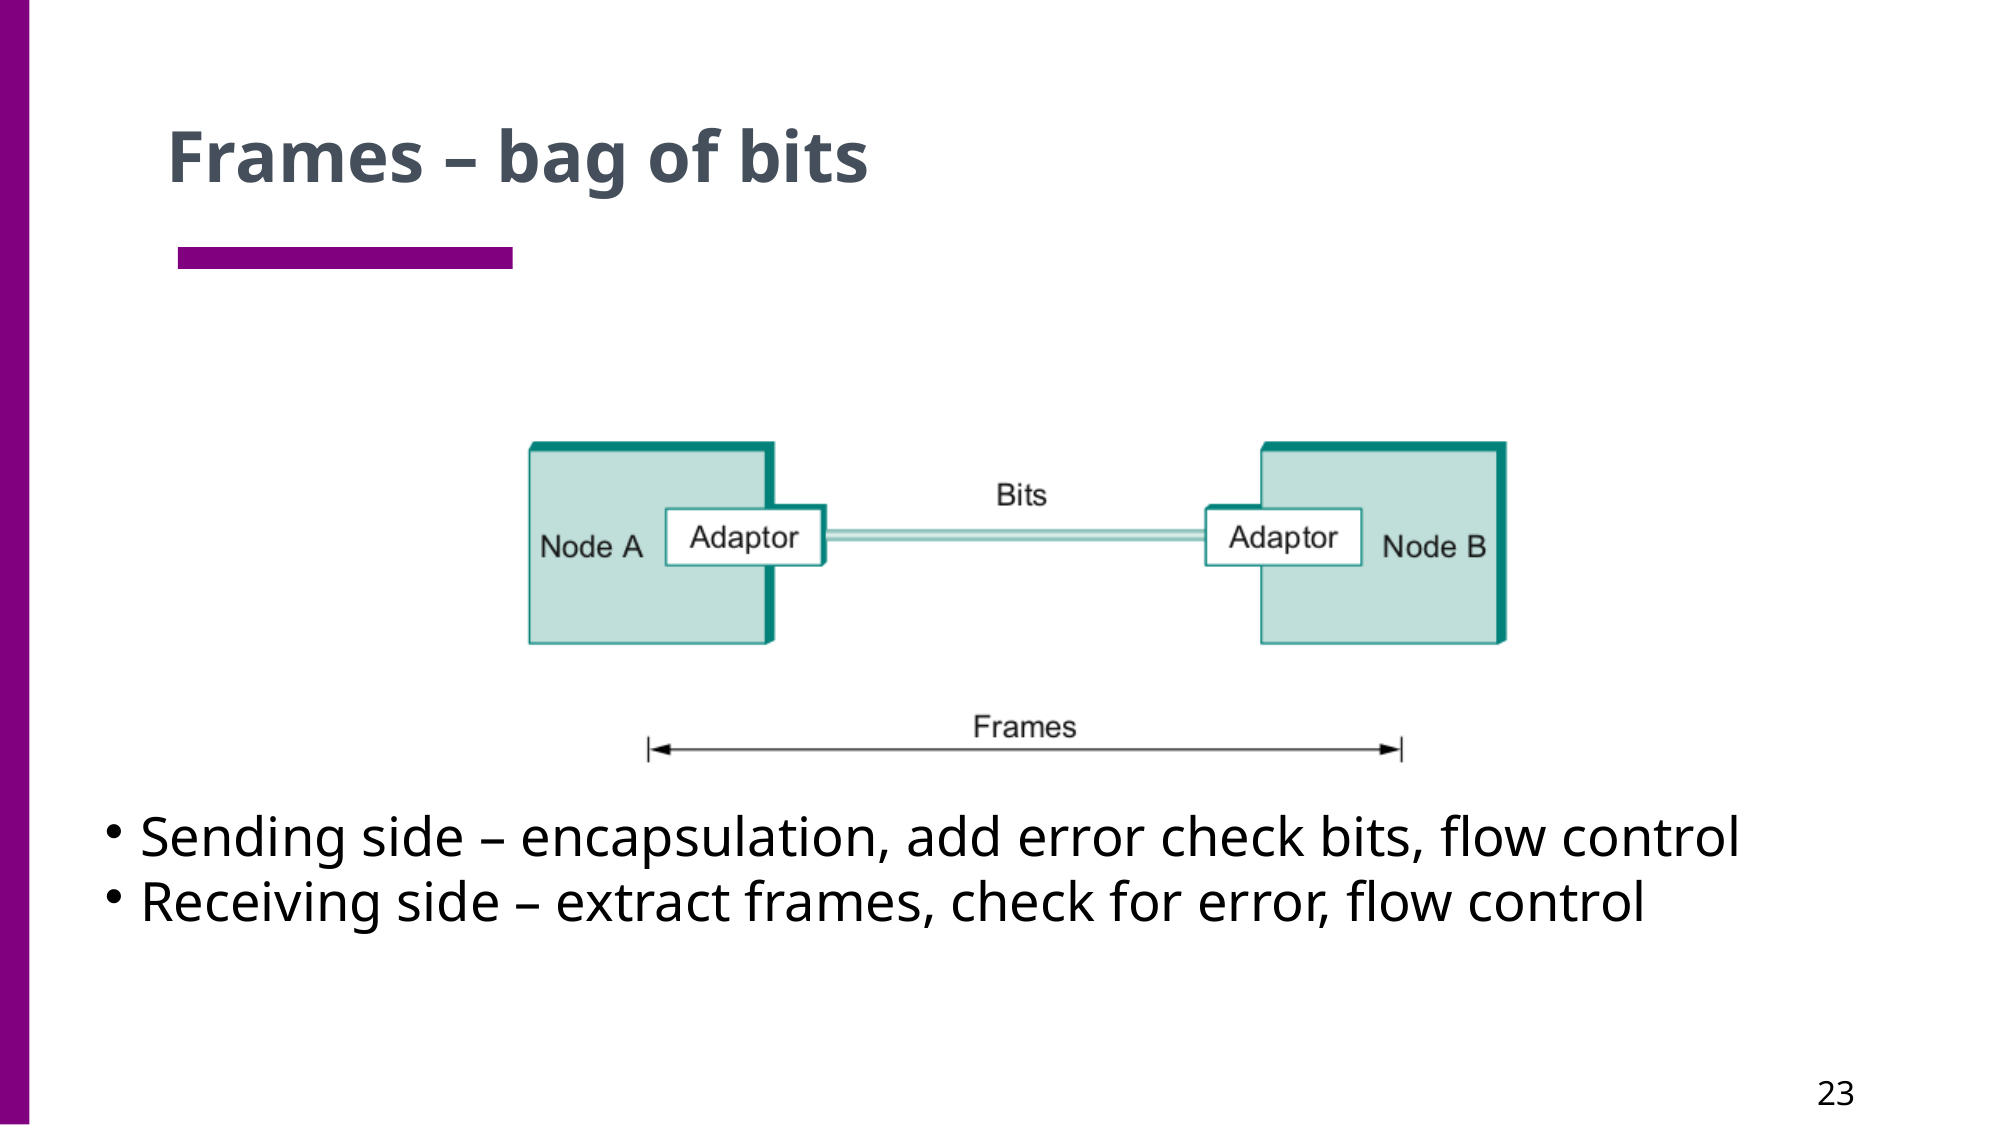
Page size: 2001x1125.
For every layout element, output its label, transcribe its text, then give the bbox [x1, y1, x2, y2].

text_box Sending side – encapsulation, add error check bits, flow control Receiving side – extract frames, check for error, flow control [90, 794, 1990, 1008]
picture [439, 357, 1570, 772]
text_box Frames – bag of bits [151, 0, 1849, 212]
